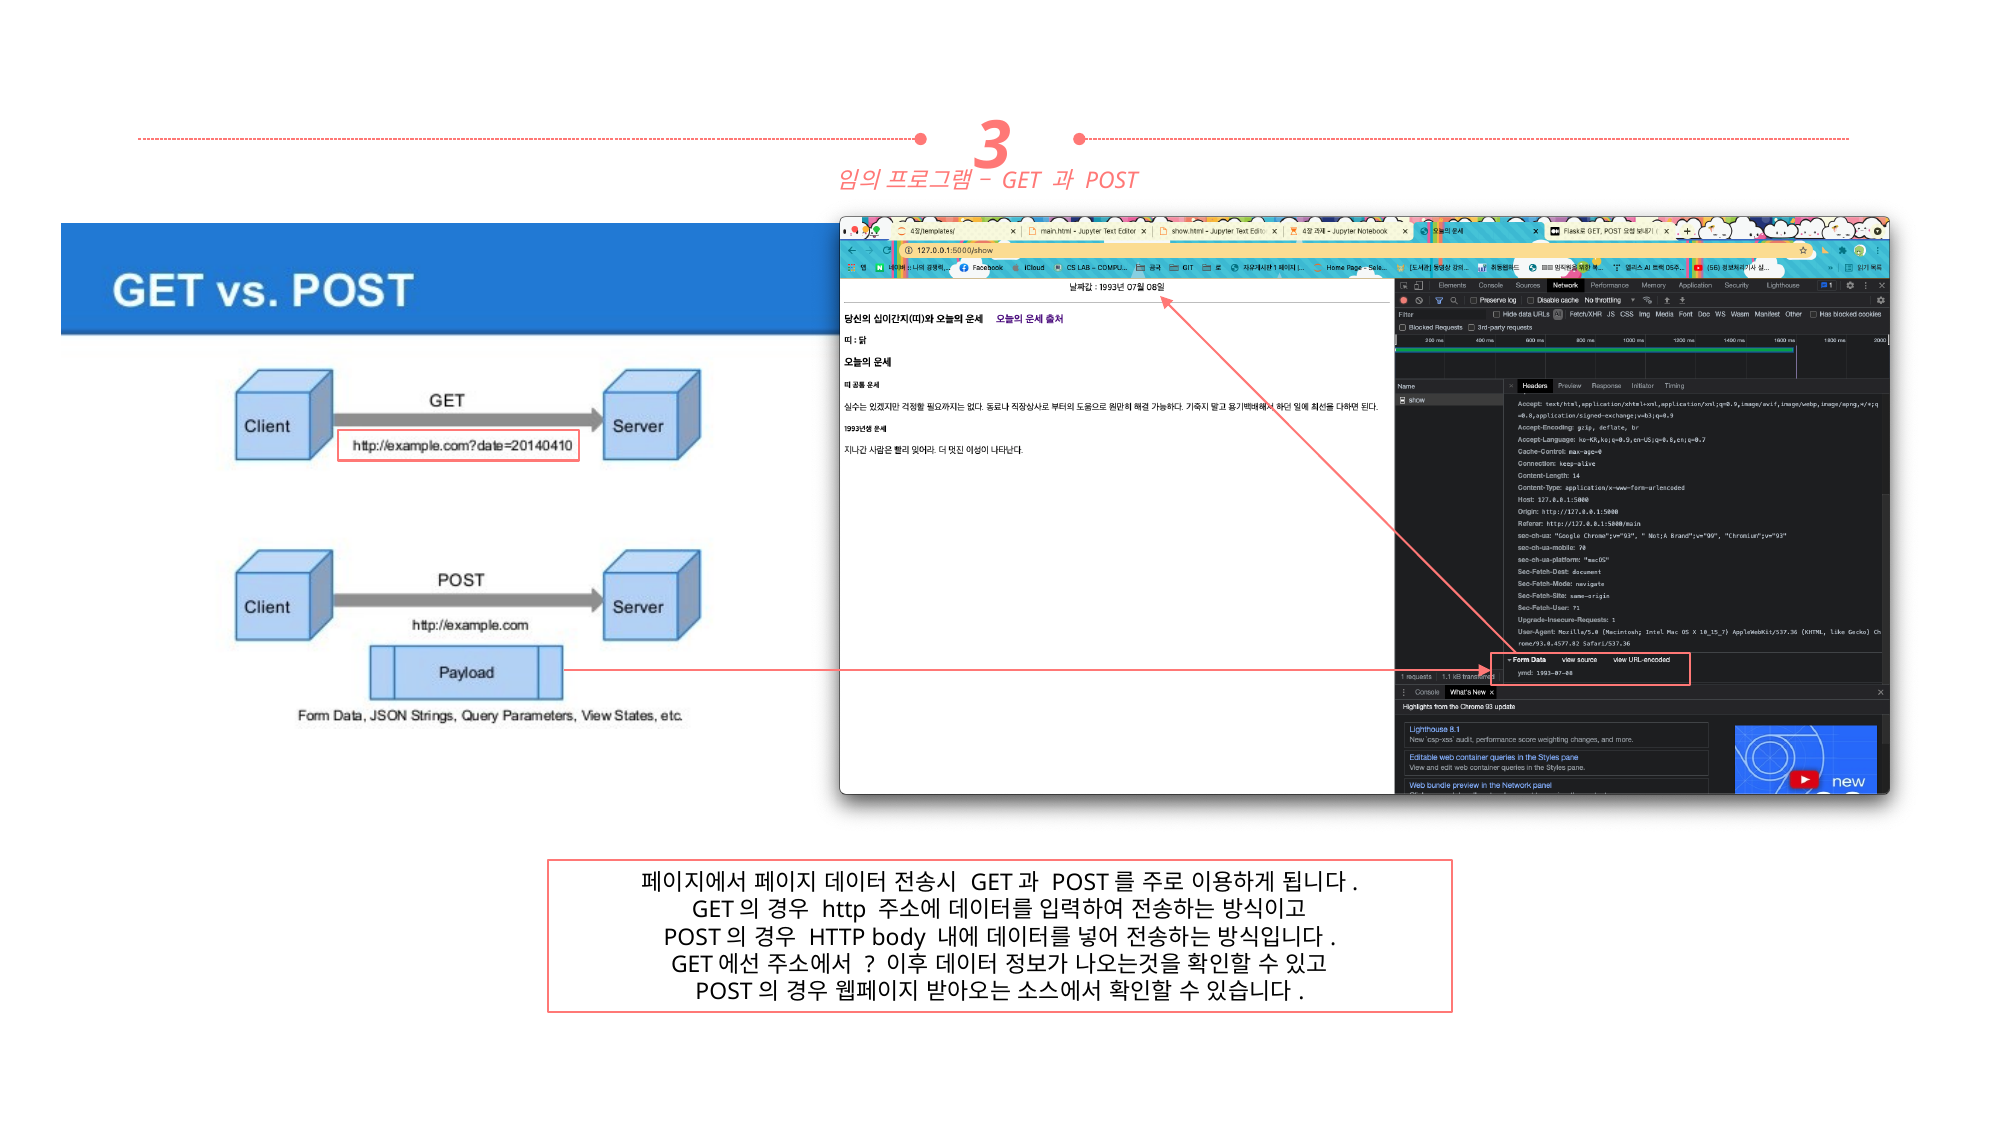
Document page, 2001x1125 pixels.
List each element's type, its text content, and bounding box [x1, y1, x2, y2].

text_box 페이지에서 페이지 데이터 전송시 GET과 POST를 주로 이용하게 됩니다. GET의 경우 http 주소에 데이터를 입력하여 전송하는 방식이고 POST의 경우 HTTP body 내에 데이터를 넣어 전송하는 방식입니다. GET에선 주소에서 ? 이후 데이터 정보가 나오는것을 확인할 수 있고 POST의 경우 웹페이지 받아오는 소스에서 확인할 수 있습니다. [547, 859, 1453, 1012]
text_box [1160, 295, 1517, 653]
text_box 3 [606, 54, 1380, 157]
text_box 임의 프로그램 – GET 과 POST [125, 157, 1850, 201]
picture [61, 196, 1920, 834]
